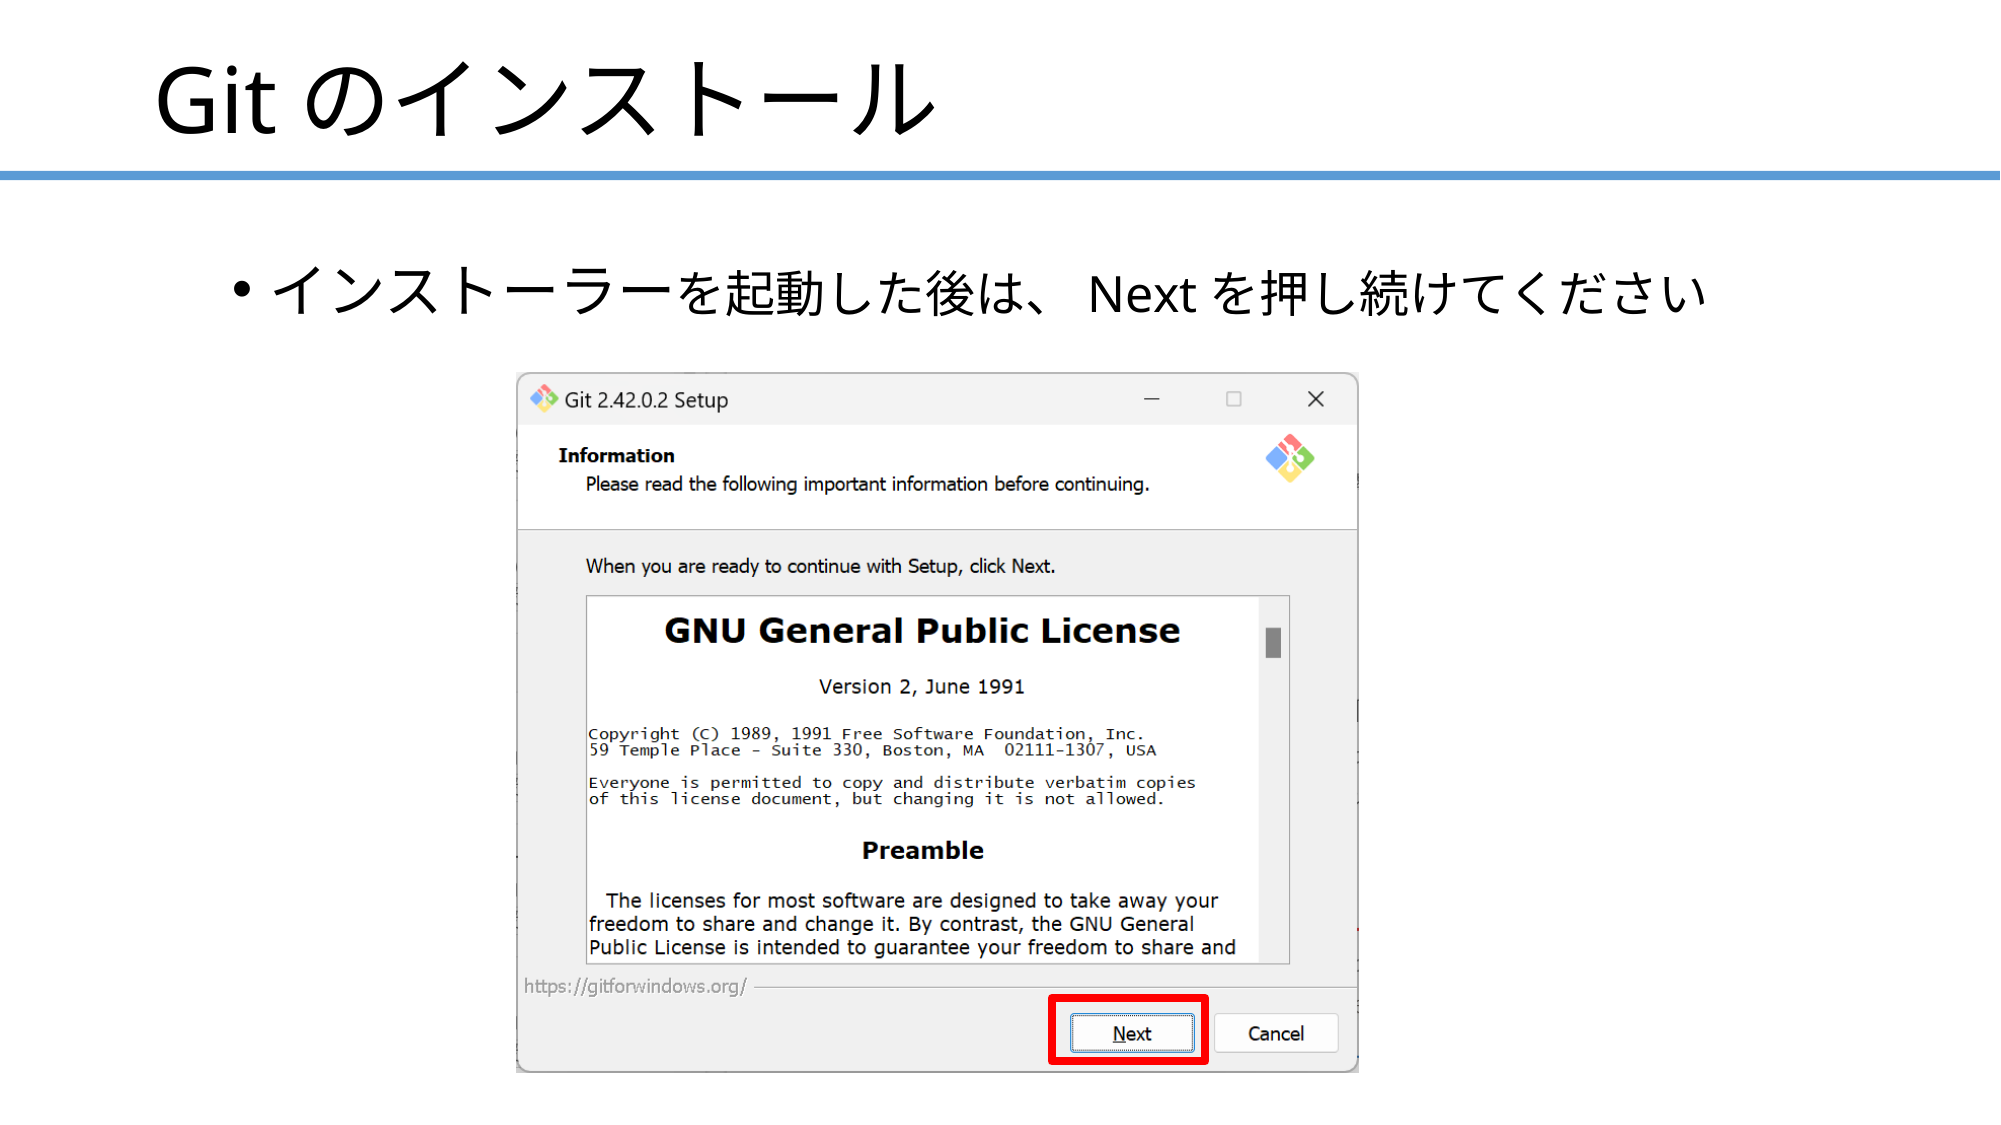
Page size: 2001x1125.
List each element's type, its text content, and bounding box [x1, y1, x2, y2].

title Gitのインストール [138, 35, 1864, 171]
picture [516, 372, 1359, 1073]
list インストーラーを起動した後は、Nextを押し続けてください [216, 211, 1786, 333]
